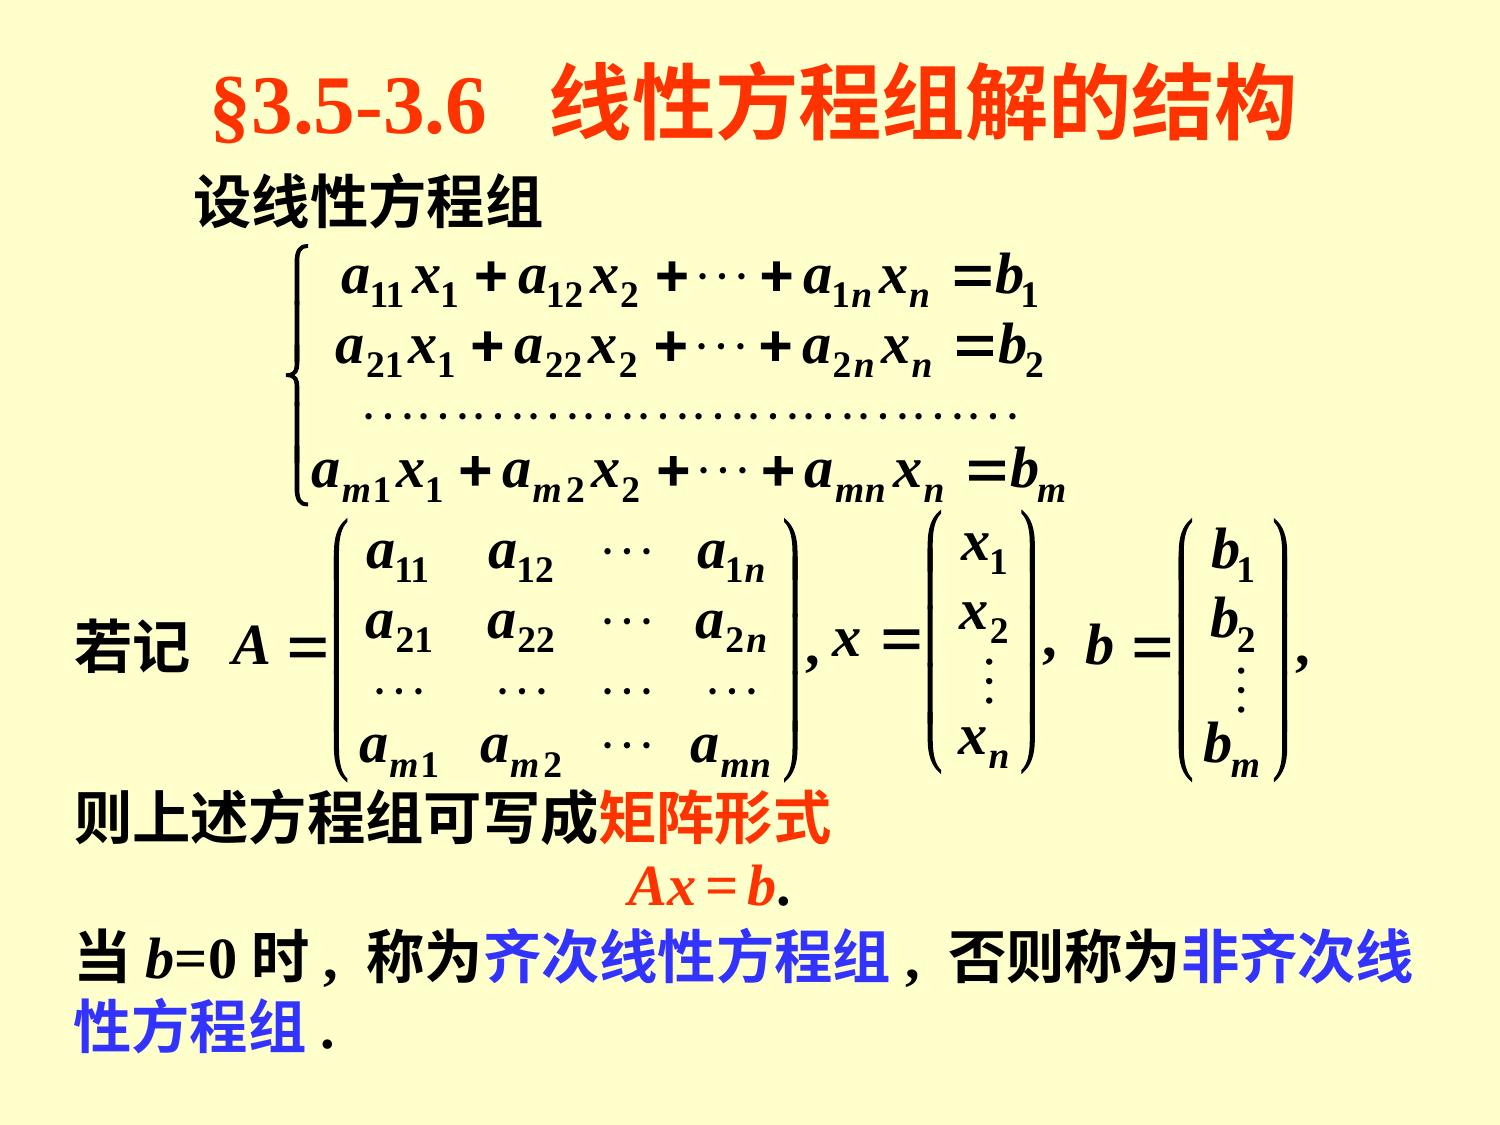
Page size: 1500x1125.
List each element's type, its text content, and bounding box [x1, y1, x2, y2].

text_box 当b=0时, 称为齐次线性方程组, 否则称为非齐次线性方程组. [58, 912, 1447, 1068]
text_box 则上述方程组可写成矩阵形式 [59, 773, 847, 859]
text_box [1083, 514, 1313, 786]
text_box Ax = b. [614, 839, 806, 912]
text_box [824, 506, 1061, 778]
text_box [278, 239, 1078, 511]
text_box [224, 514, 824, 786]
text_box 若记 [59, 602, 206, 688]
text_box 设线性方程组 [178, 158, 572, 244]
text_box §3.5-3.6 线性方程组解的结构 [194, 42, 1353, 158]
